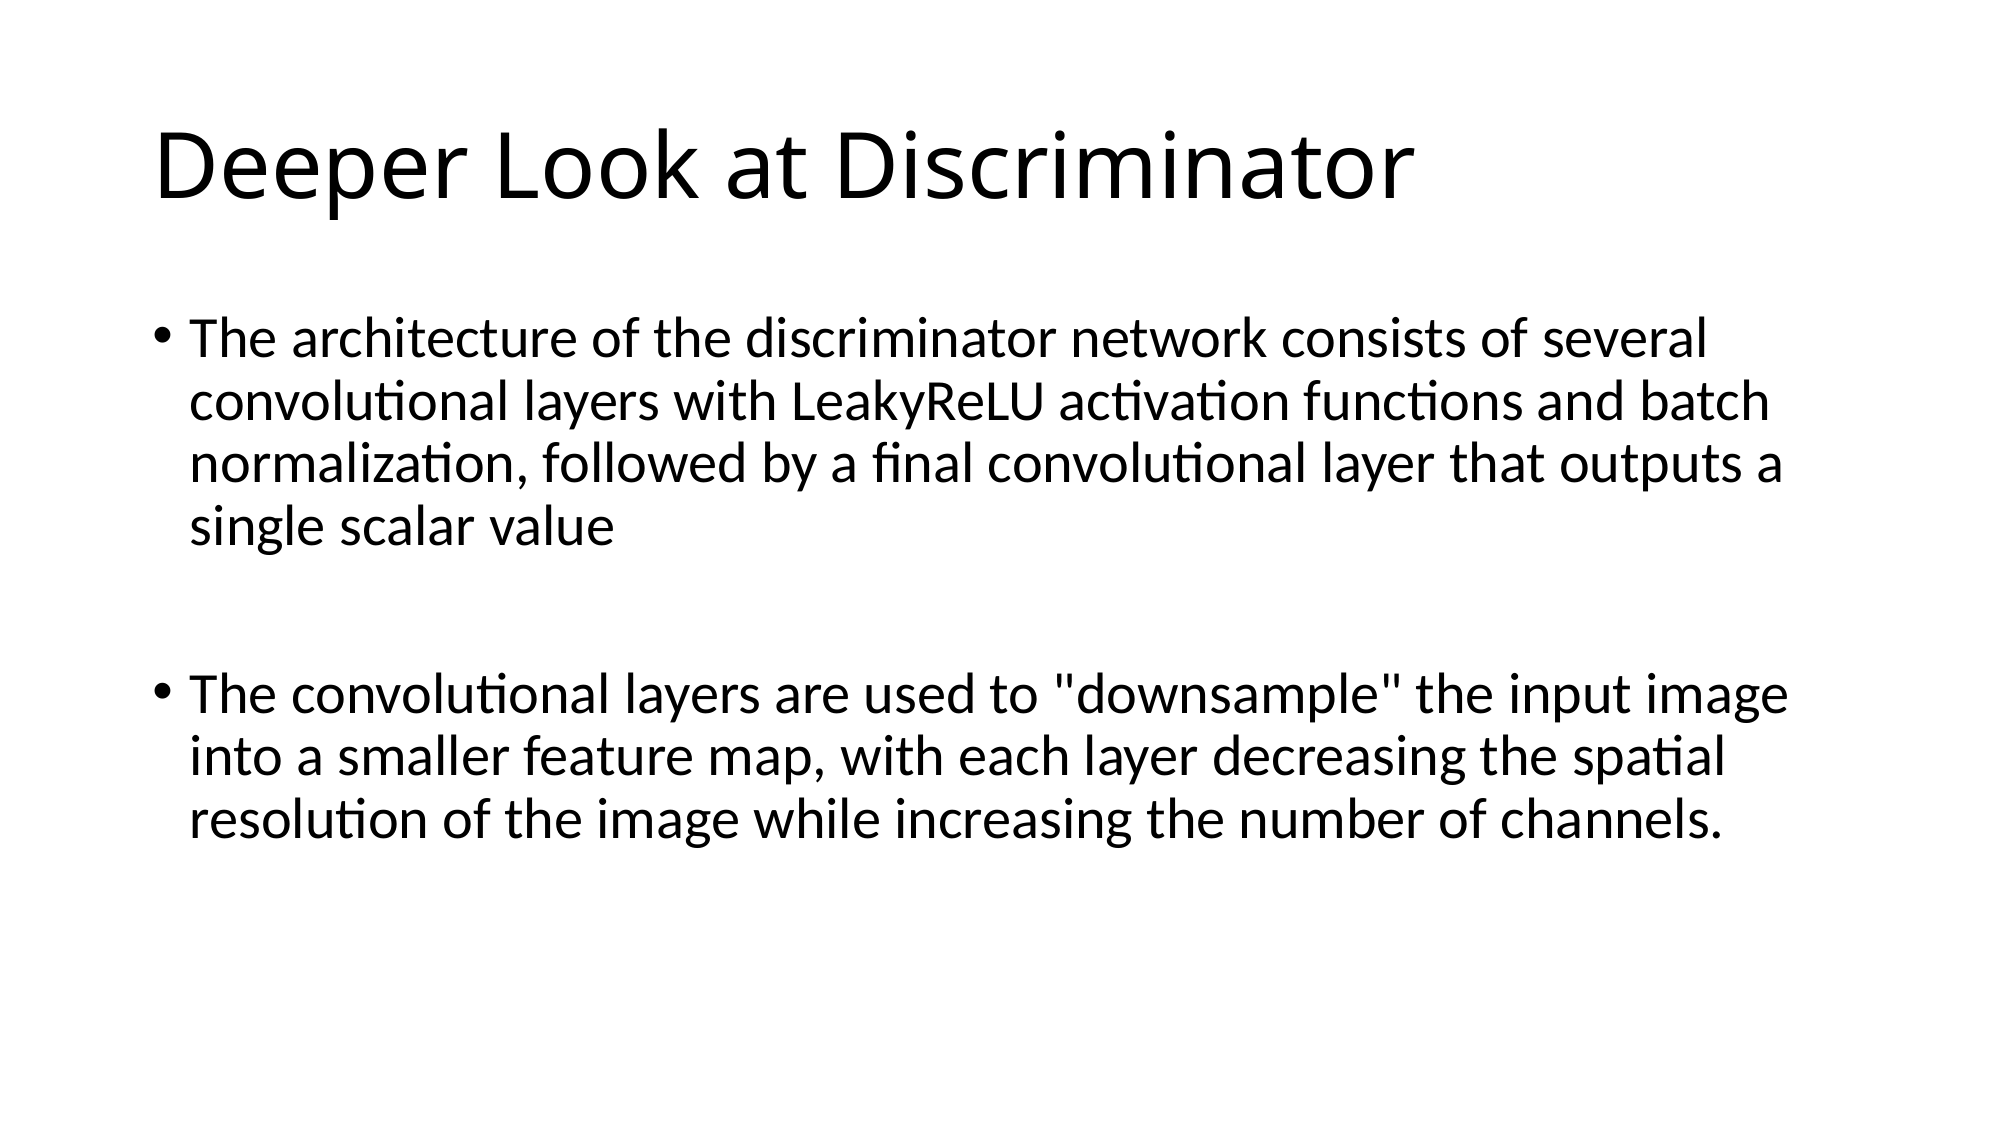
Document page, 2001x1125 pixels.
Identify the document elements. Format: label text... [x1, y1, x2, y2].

title Deeper Look at Discriminator [137, 59, 1863, 278]
list The architecture of the discriminator network consists of several convolutional layers with LeakyReLU activation functions and batch normalization, followed by a final convolutional layer that outputs a single scalar value The convolutional layers are used to "downsample" the input image into a smaller feature map, with each layer decreasing the spatial resolution of the image while increasing the number of channels. [137, 299, 1863, 1014]
